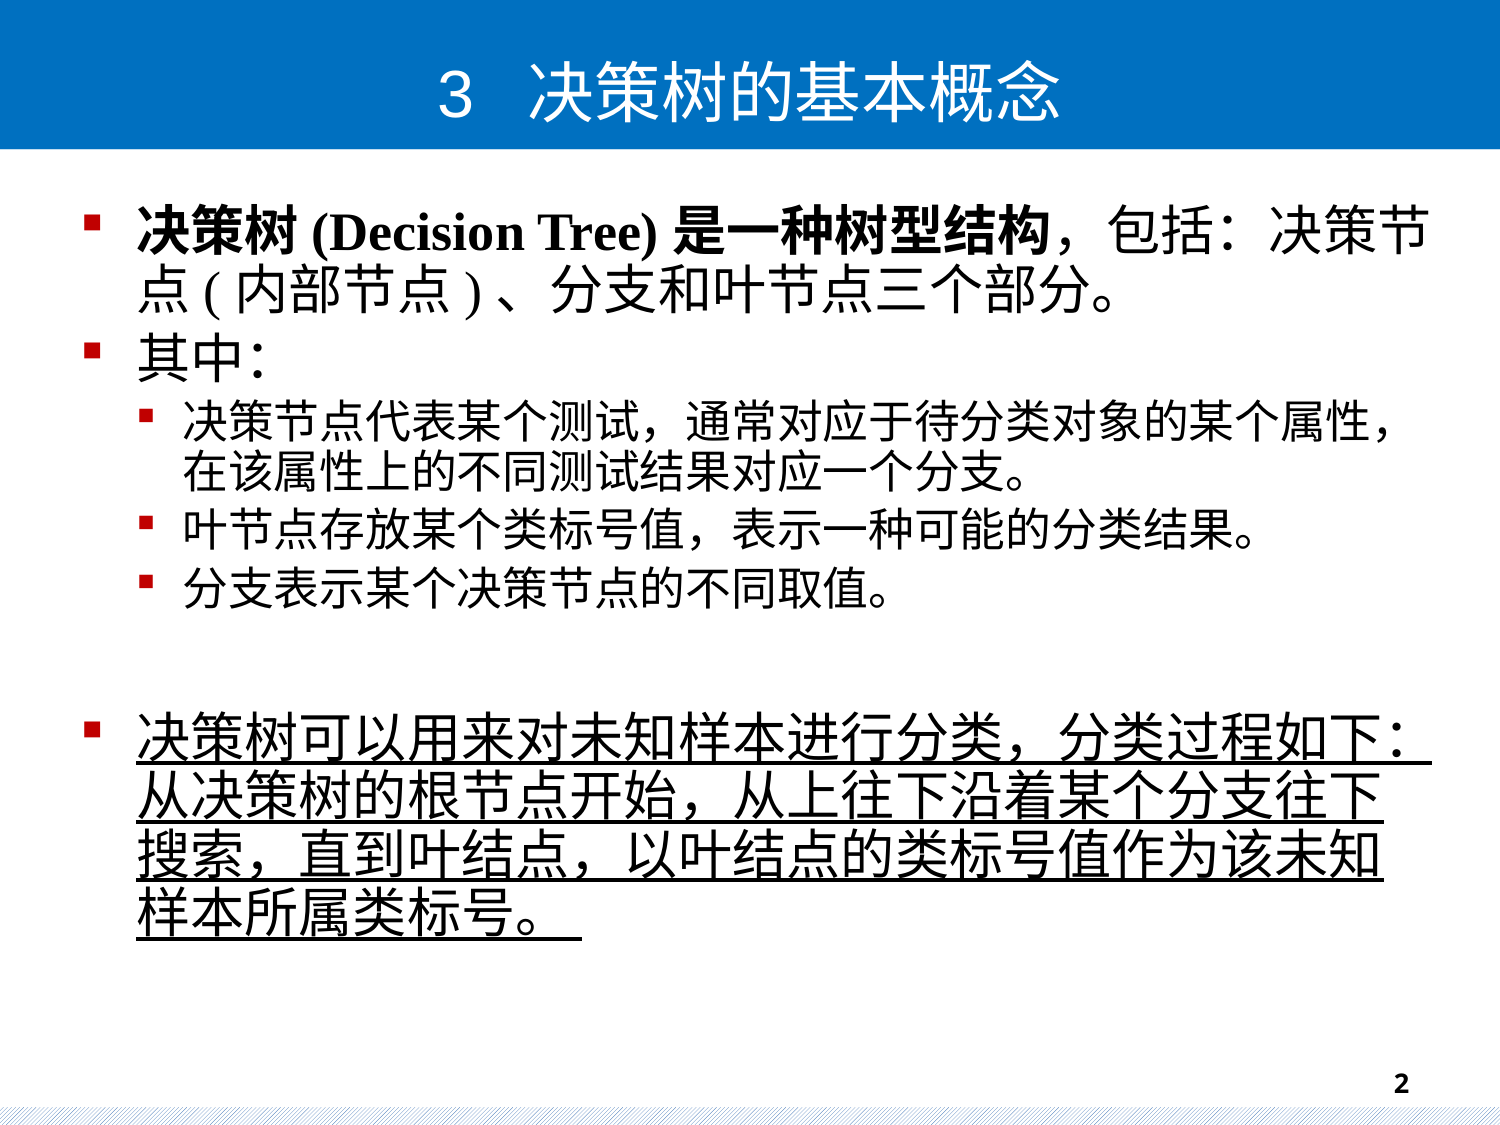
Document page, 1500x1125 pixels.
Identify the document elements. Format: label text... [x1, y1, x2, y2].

title 3 决策树的基本概念 [75, 19, 1425, 129]
list 决策树(Decision Tree)是一种树型结构，包括：决策节点(内部节点)、分支和叶节点三个部分。 其中： 决策节点代表某个测试，通常对应于待分类对象的某个属性，在该属性上的不同测试结果对应一个分支。 叶节点存放某个类标号值，表示一种可能的分类结果。 分支表示某个决策节点的不同取值。 决策树可以用来对未知样本进行分类，分类过程如下：从决策树的根节点开始，从上往下沿着某个分支往下搜索，直到叶结点，以叶结点的类标号值作为该未知样本所属类标号。 [64, 196, 1447, 1083]
